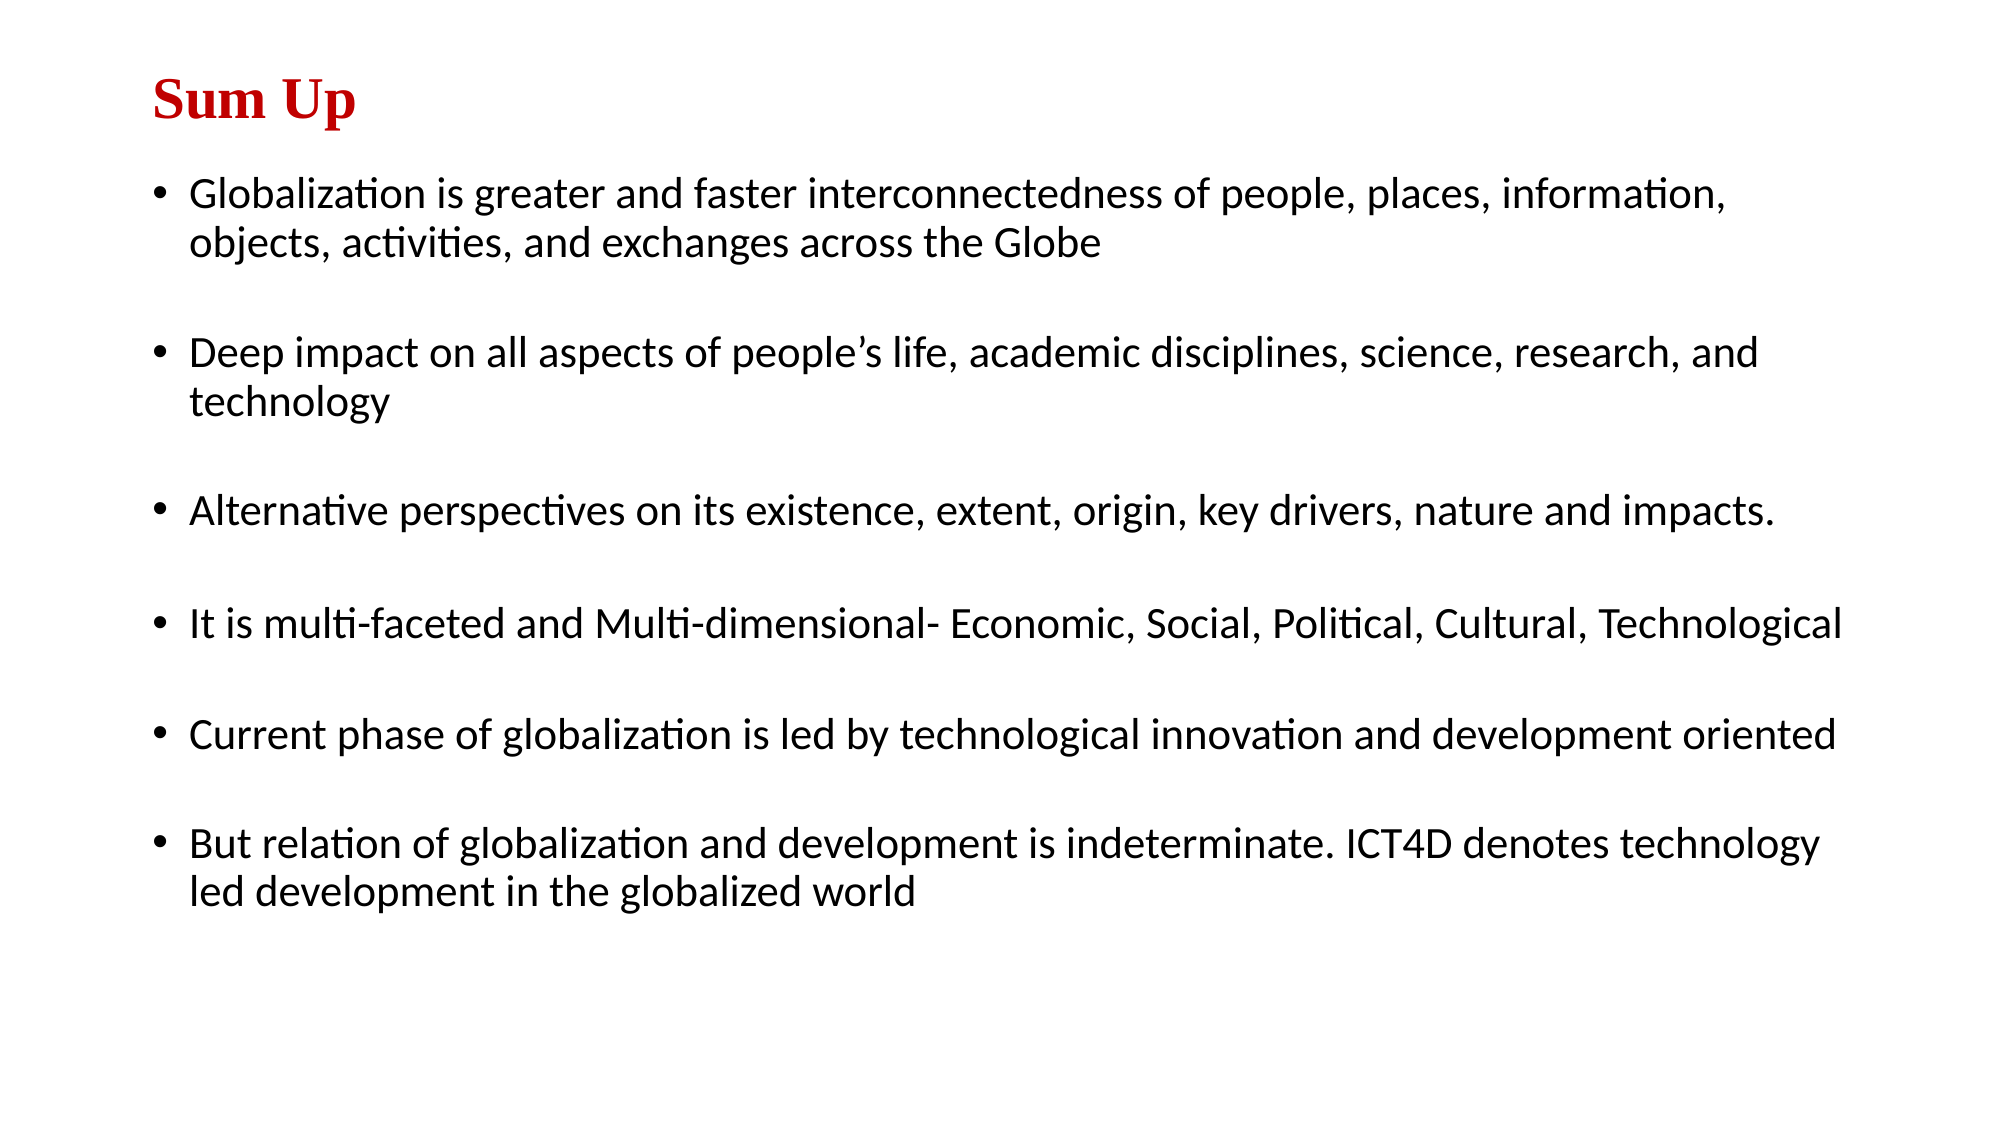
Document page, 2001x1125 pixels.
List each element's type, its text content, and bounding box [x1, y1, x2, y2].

list Globalization is greater and faster interconnectedness of people, places, information, objects, activities, and exchanges across the Globe Deep impact on all aspects of people’s life, academic disciplines, science, research, and technology Alternative perspectives on its existence, extent, origin, key drivers, nature and impacts. It is multi-faceted and Multi-dimensional- Economic, Social, Political, Cultural, Technological Current phase of globalization is led by technological innovation and development oriented But relation of globalization and development is indeterminate. ICT4D denotes technology led development in the globalized world [137, 162, 1863, 1014]
title Sum Up [137, 59, 1754, 140]
